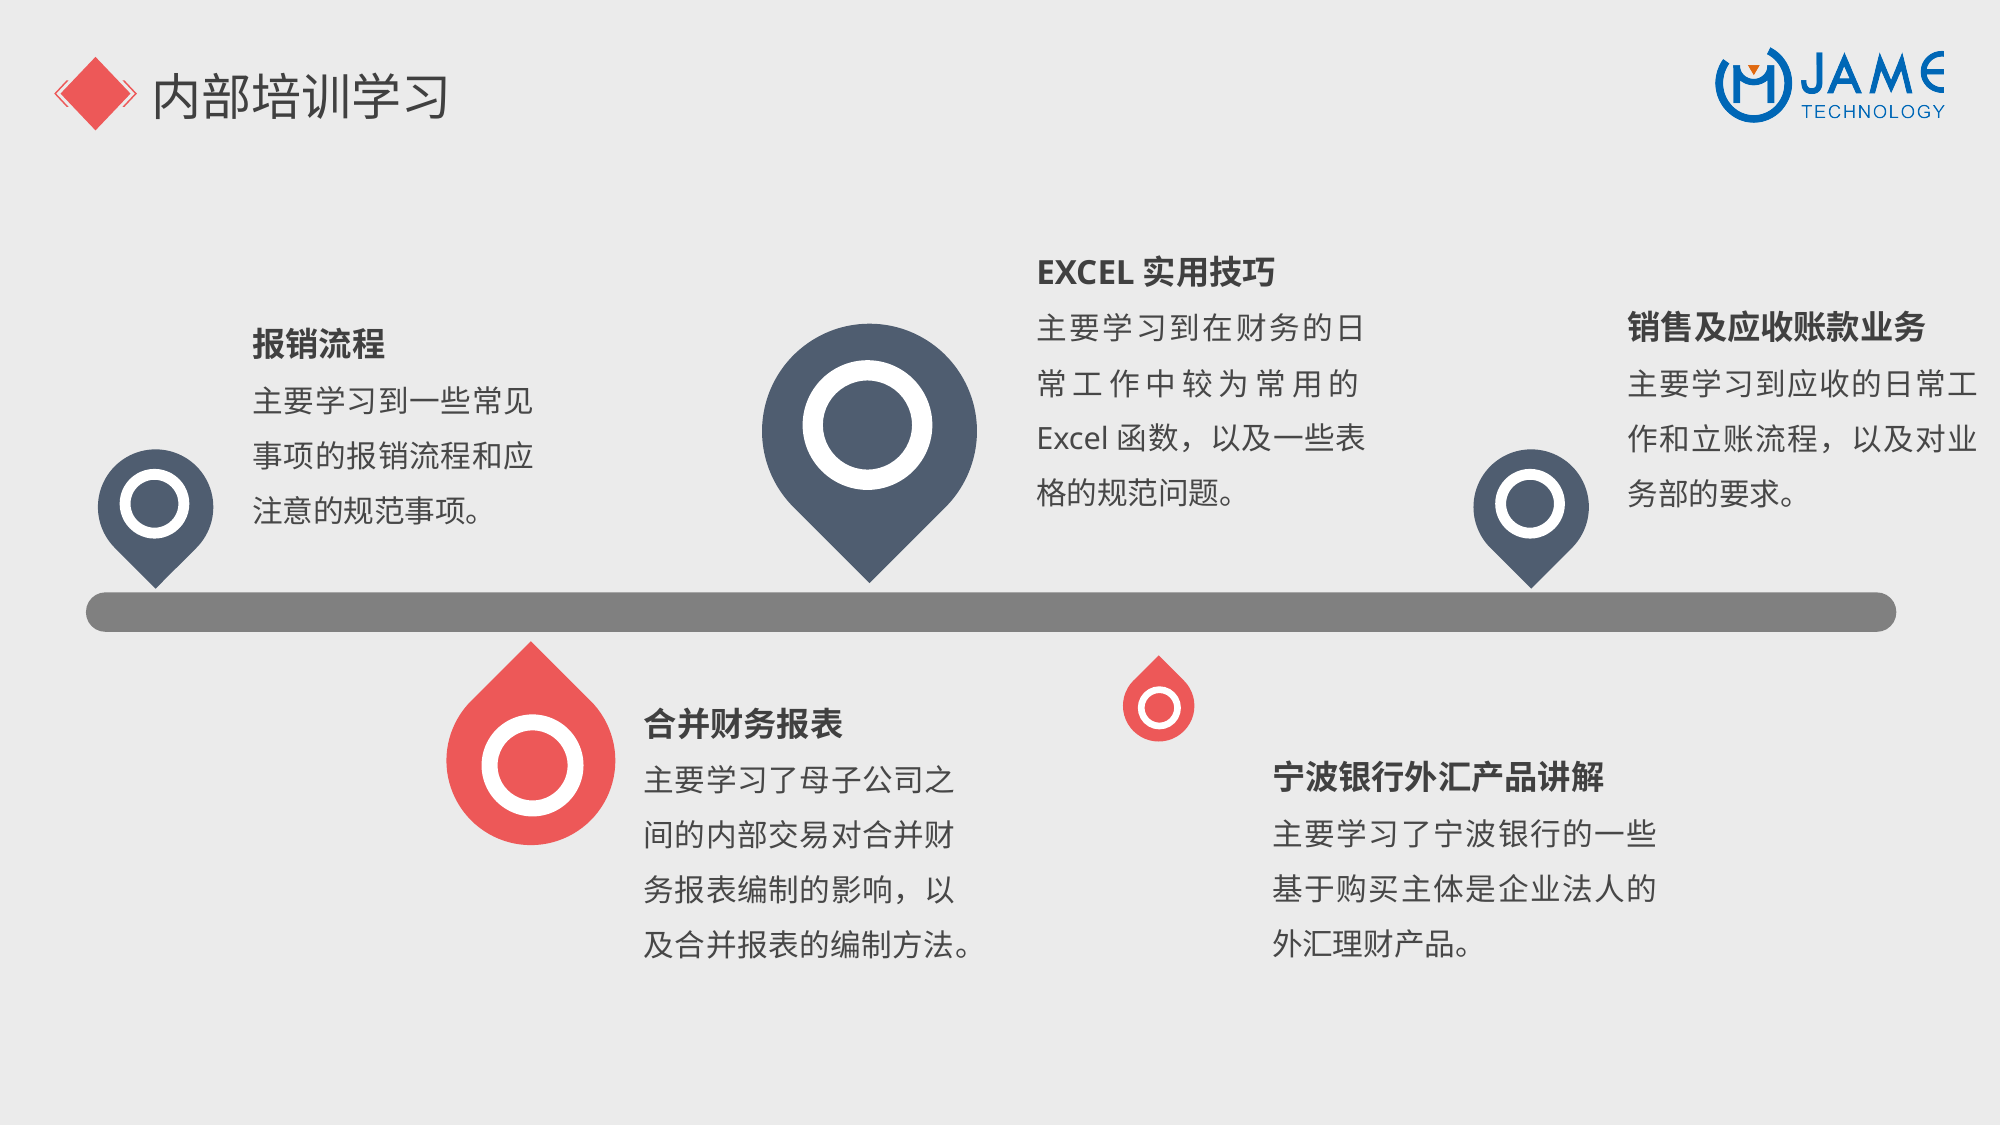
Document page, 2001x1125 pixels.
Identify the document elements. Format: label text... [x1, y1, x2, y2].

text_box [1473, 449, 1589, 565]
text_box 合并财务报表 主要学习了母子公司之间的内部交易对合并财务报表编制的影响，以及合并报表的编制方法。 [629, 675, 971, 970]
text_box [762, 323, 977, 539]
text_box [446, 676, 616, 846]
text_box [84, 591, 1898, 633]
text_box 宁波银行外汇产品讲解 主要学习了宁波银行的一些基于购买主体是企业法人的外汇理财产品。 [1257, 729, 1673, 969]
text_box EXCEL实用技巧 主要学习到在财务的日常工作中较为常用的Excel函数，以及一些表格的规范问题。 [1021, 243, 1382, 519]
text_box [1123, 670, 1195, 742]
text_box 销售及应收账款业务 主要学习到应收的日常工作和立账流程，以及对业务部的要求。 [1612, 279, 1993, 519]
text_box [97, 449, 214, 565]
picture [1715, 47, 1945, 123]
text_box 报销流程 主要学习到一些常见事项的报销流程和应注意的规范事项。 [237, 296, 550, 536]
text_box 内部培训学习 [137, 58, 467, 133]
